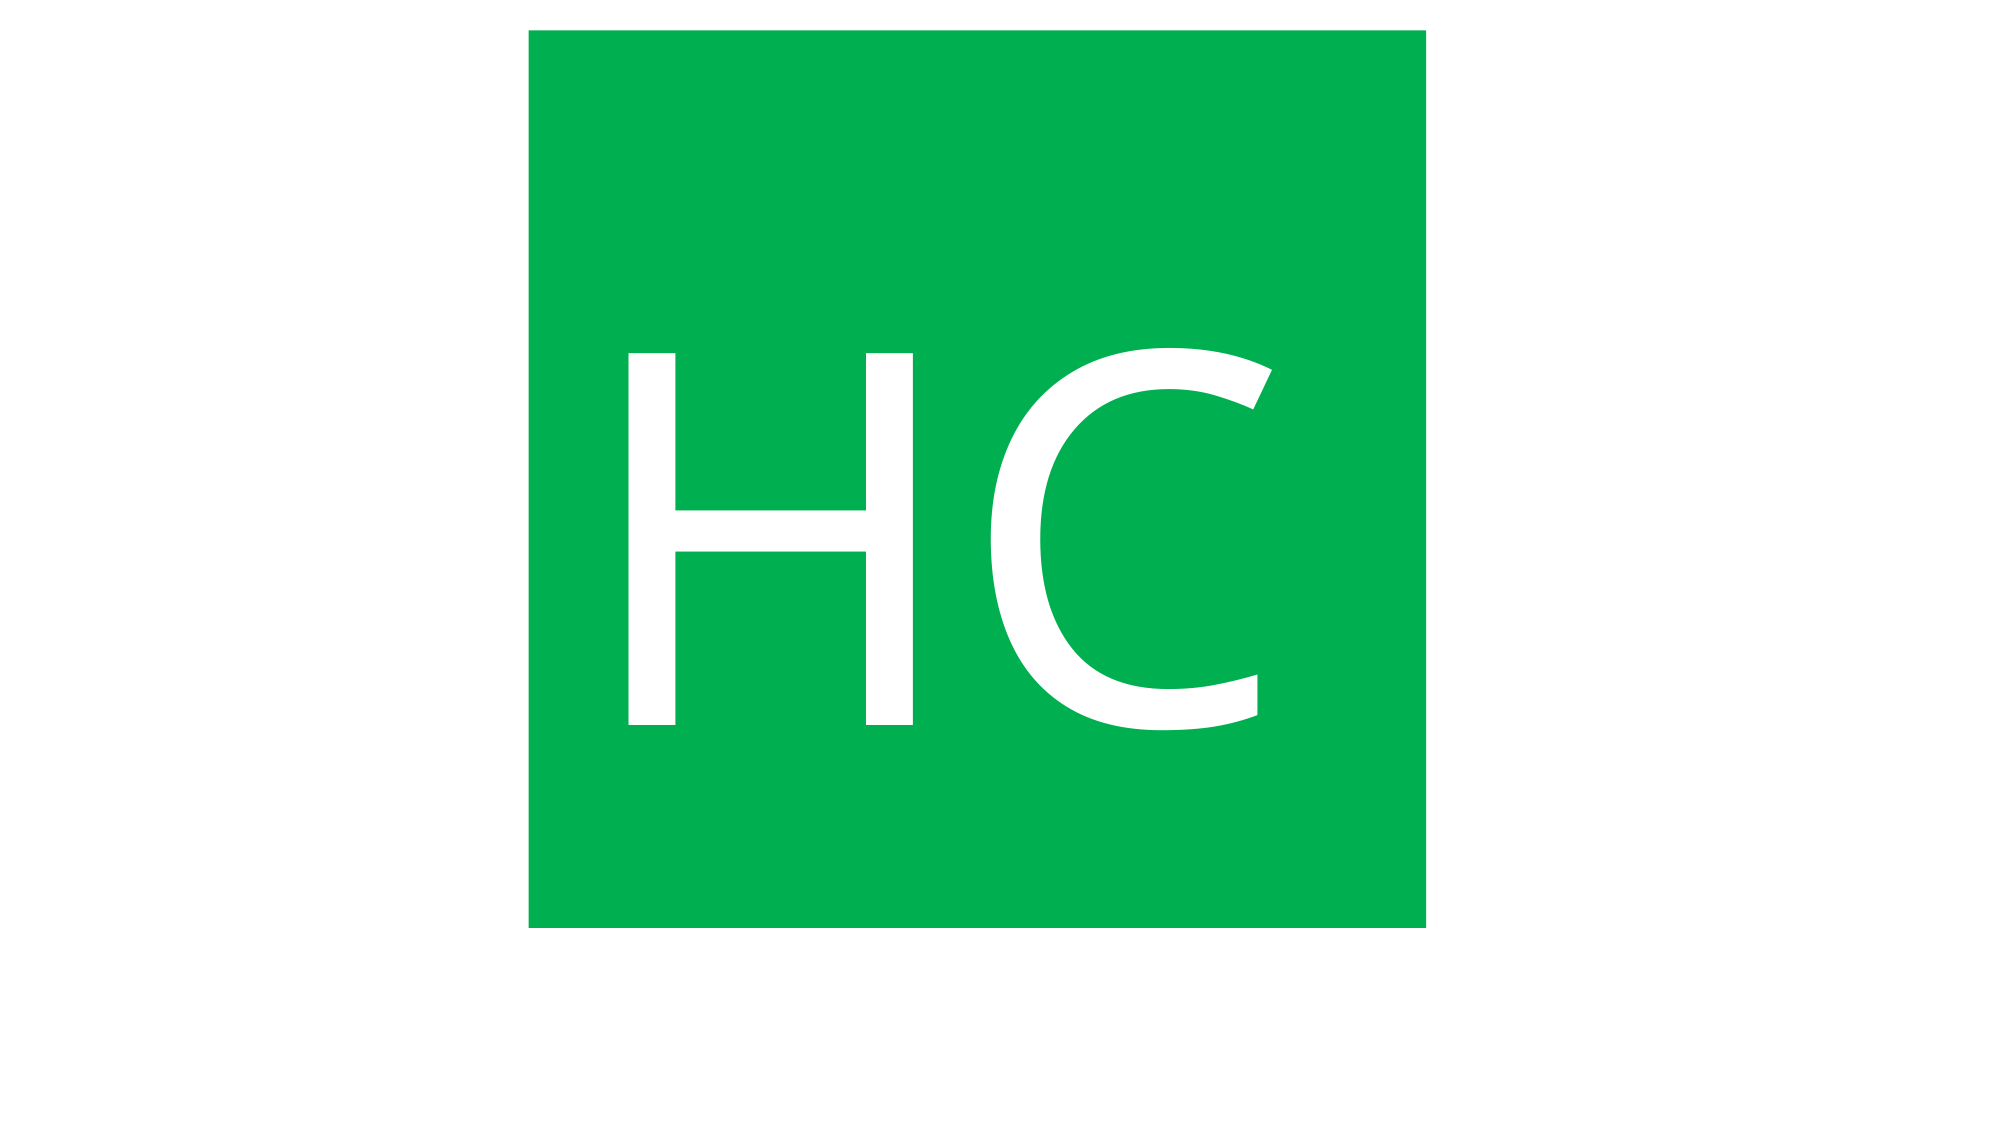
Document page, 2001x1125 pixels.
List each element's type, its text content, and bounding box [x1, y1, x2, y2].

text_box H [563, 196, 944, 837]
text_box C [944, 196, 1417, 837]
text_box [528, 29, 1427, 929]
